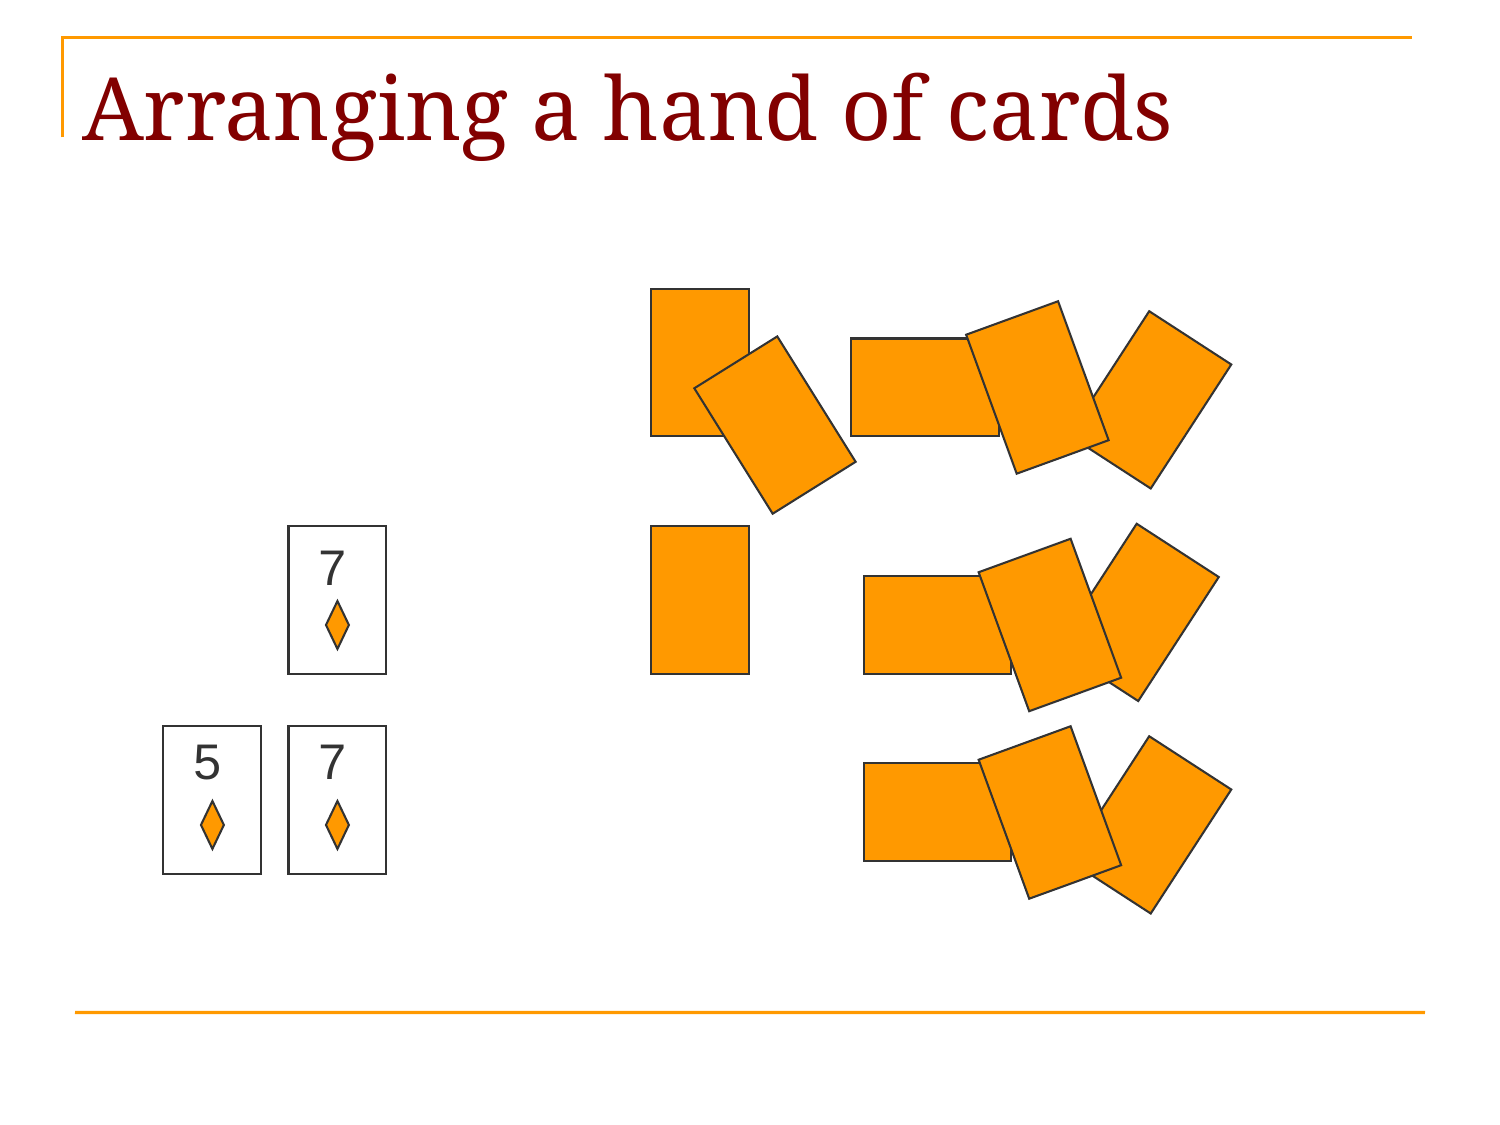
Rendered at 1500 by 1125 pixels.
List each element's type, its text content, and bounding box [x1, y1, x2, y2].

title Arranging a hand of cards [74, 45, 1426, 201]
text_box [650, 288, 1232, 914]
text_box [163, 525, 387, 875]
